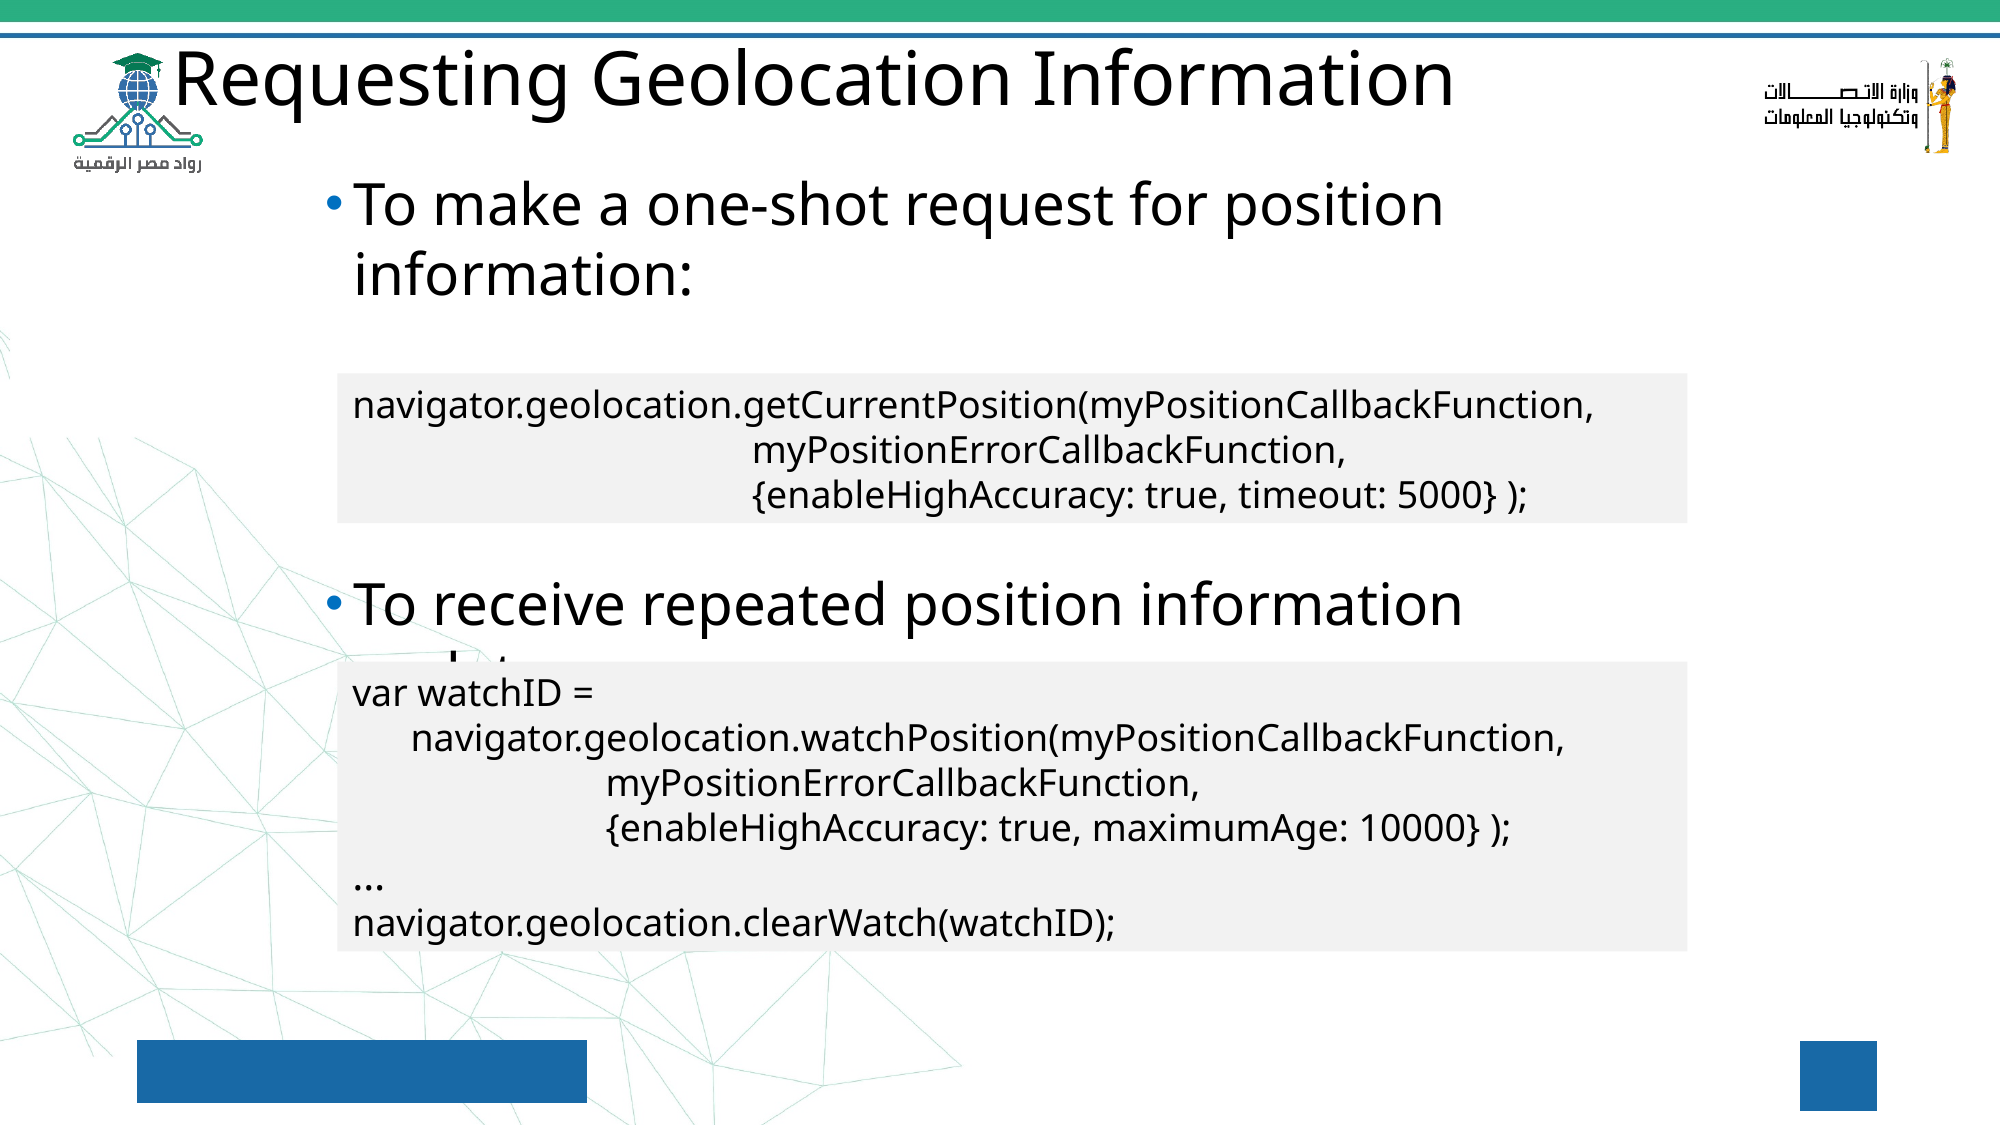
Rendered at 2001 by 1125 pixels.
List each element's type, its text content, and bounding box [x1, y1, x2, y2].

text_box navigator.geolocation.getCurrentPosition(myPositionCallbackFunction, myPositionErrorCallbackFunction, {enableHighAccuracy: true, timeout: 5000} ); [337, 373, 1688, 524]
title Requesting Geolocation Information [157, 0, 1883, 173]
text_box var watchID = navigator.geolocation.watchPosition(myPositionCallbackFunction, myPositionErrorCallbackFunction, {enableHighAccuracy: true, maximumAge: 10000} ); … navigator.geolocation.clearWatch(watchID); [337, 661, 1688, 952]
picture [0, 0, 2000, 1125]
text_box To make a one-shot request for position information: To receive repeated position information updates: [325, 167, 1658, 1012]
